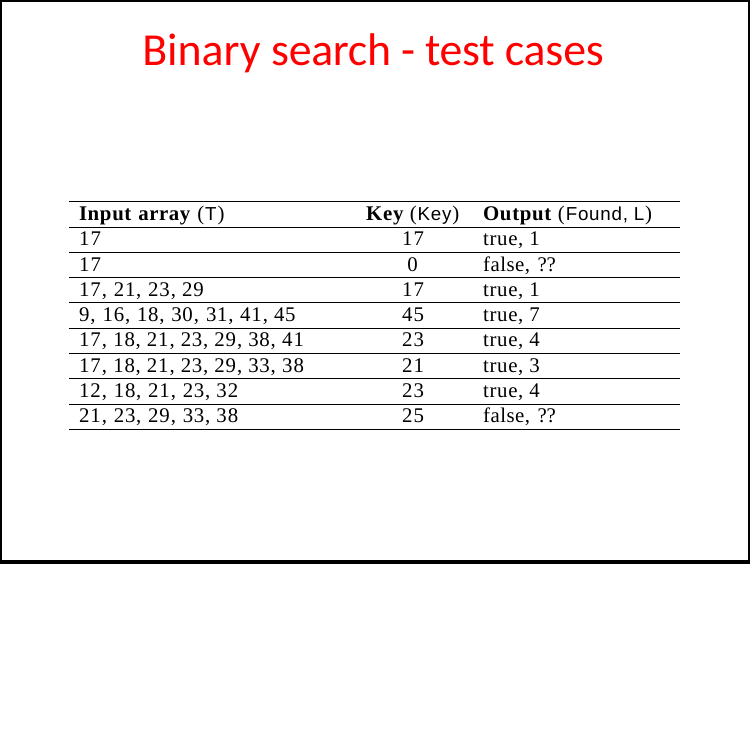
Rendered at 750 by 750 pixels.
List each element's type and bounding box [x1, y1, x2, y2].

text_box [0, 0, 750, 563]
